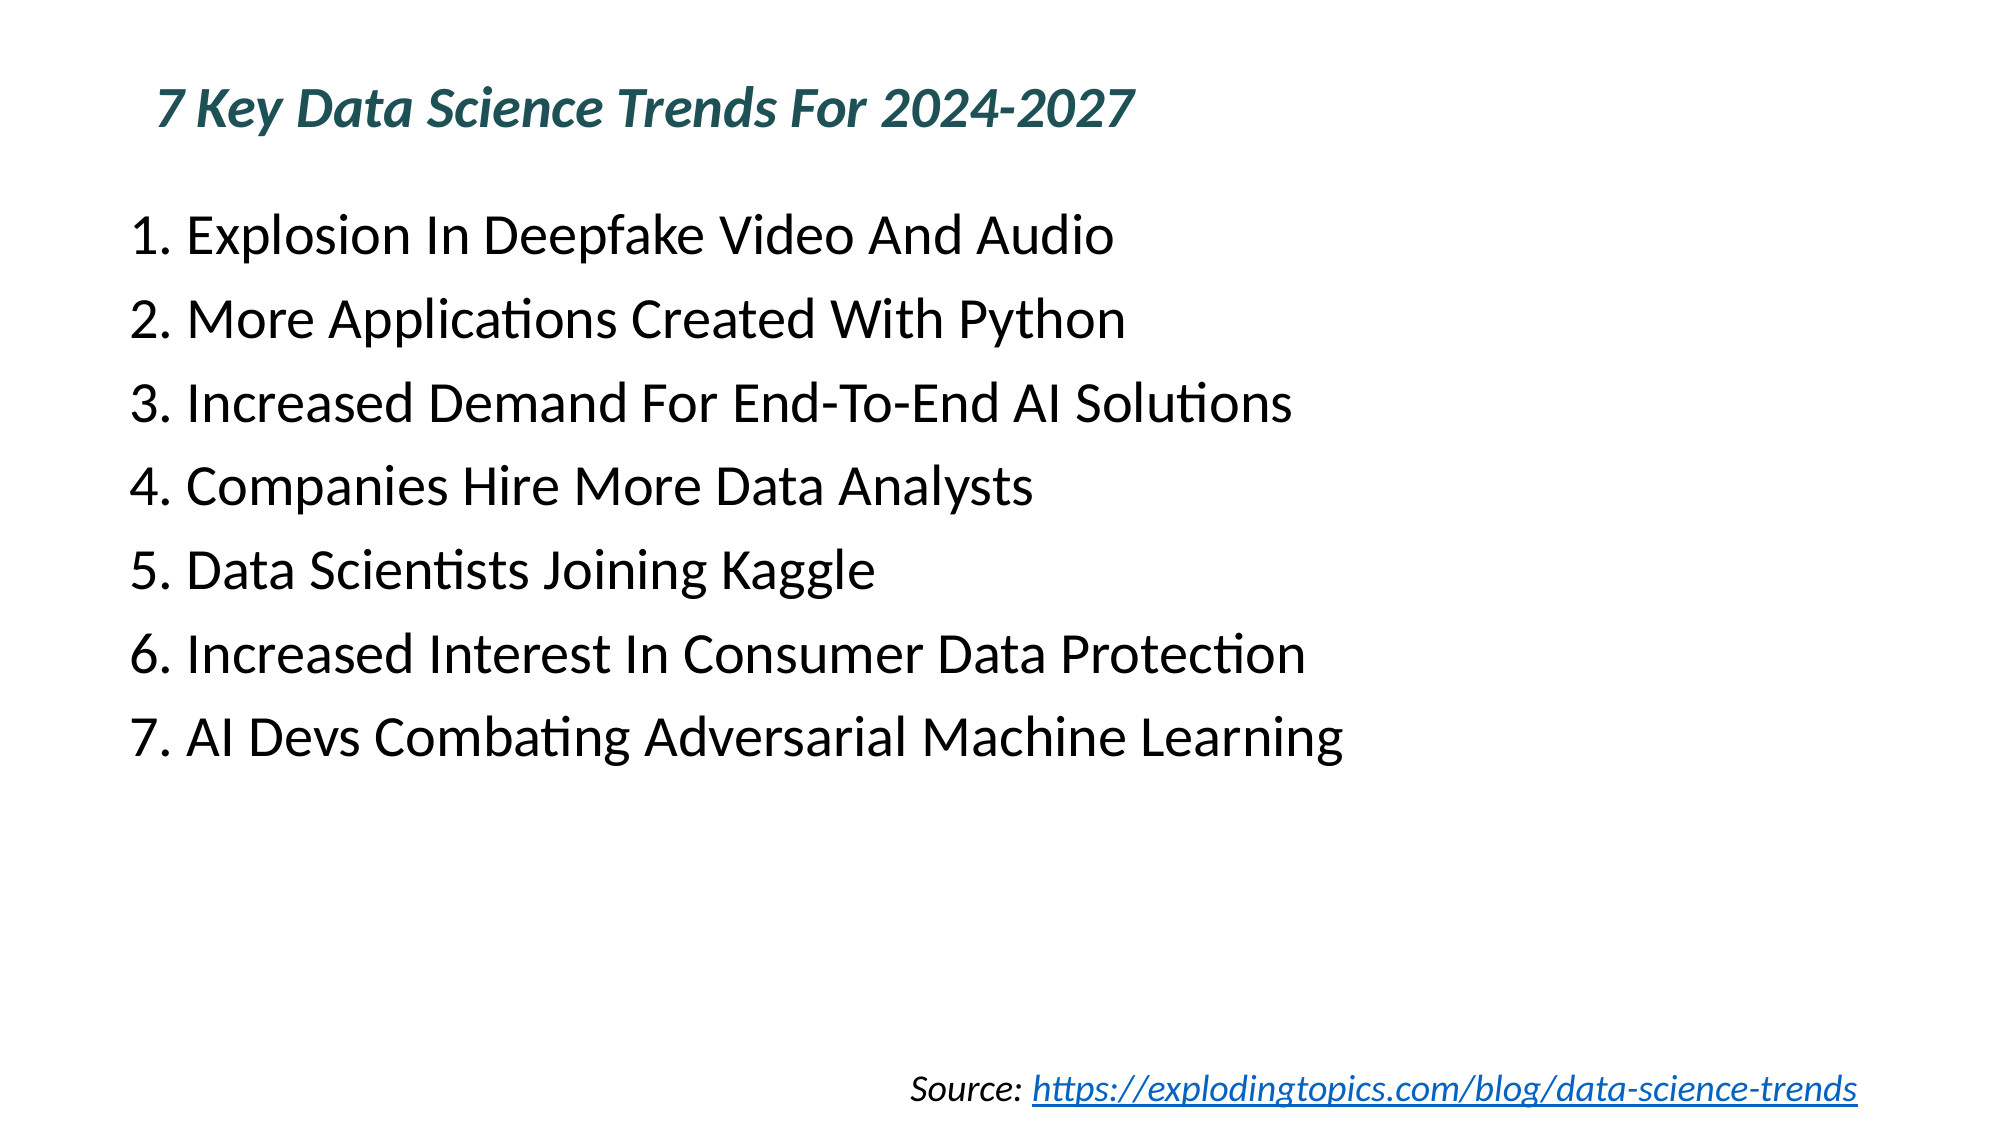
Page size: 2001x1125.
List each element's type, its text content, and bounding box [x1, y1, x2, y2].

text_box 1. Explosion In Deepfake Video And Audio 2. More Applications Created With Python 3. Increased Demand For End-To-End AI Solutions 4. Companies Hire More Data Analysts 5. Data Scientists Joining Kaggle 6. Increased Interest In Consumer Data Protection 7. AI Devs Combating Adversarial Machine Learning [114, 197, 1886, 1057]
title 7 Key Data Science Trends For 2024-2027 [139, 54, 1813, 164]
text_box Source: https://explodingtopics.com/blog/data-science-trends [287, 1061, 1885, 1118]
